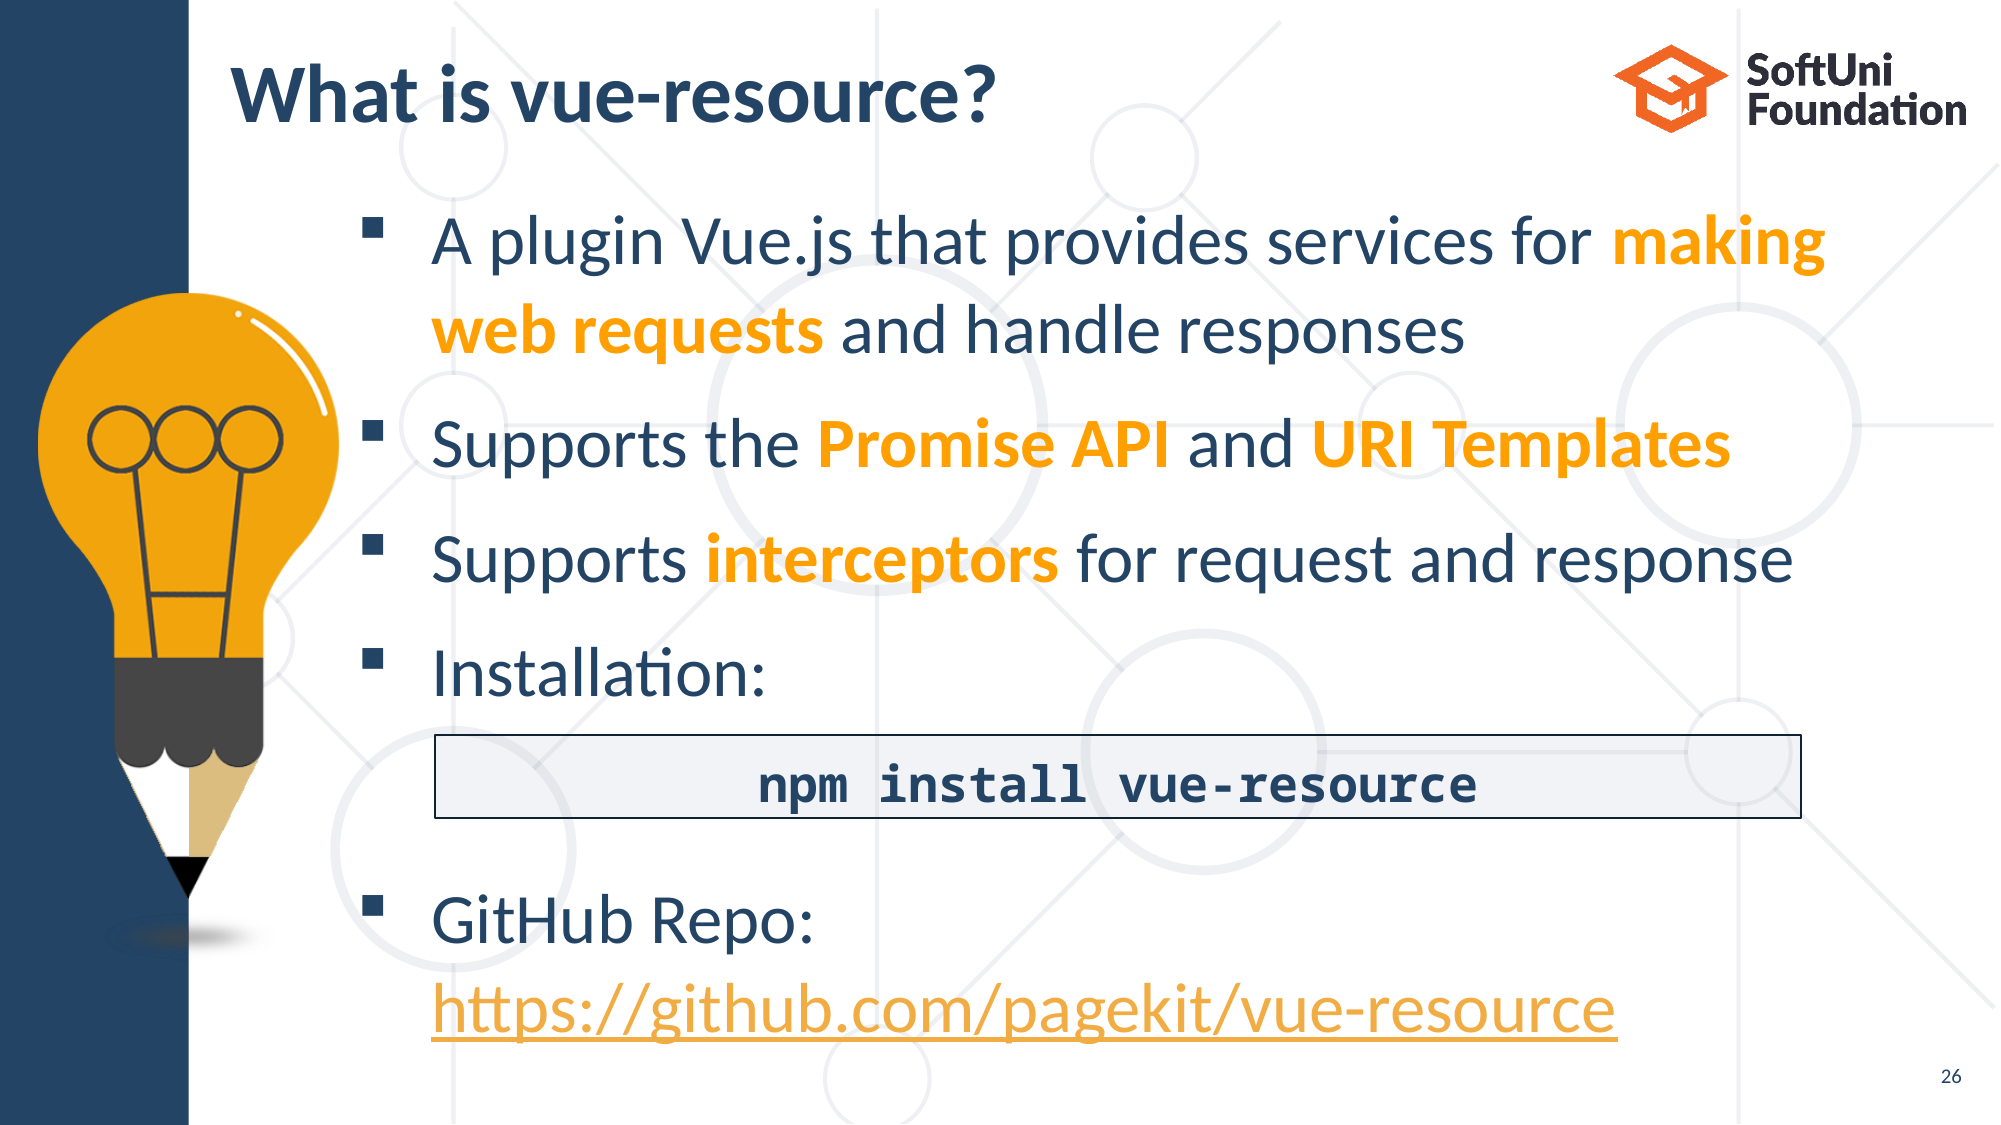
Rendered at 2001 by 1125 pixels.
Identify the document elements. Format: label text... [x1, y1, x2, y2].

slide_number 26 [1897, 1049, 1968, 1101]
list A plugin Vue.js that provides services for making web requests and handle responses Supports the Promise API and URI Templates Supports interceptors for request and response Installation: GitHub Repo: https://github.com/pagekit/vue-resource [338, 183, 1930, 1069]
list npm install vue-resource [434, 734, 1802, 819]
picture [38, 293, 338, 961]
picture [1613, 44, 1966, 133]
title What is vue-resource? [212, 16, 1591, 162]
